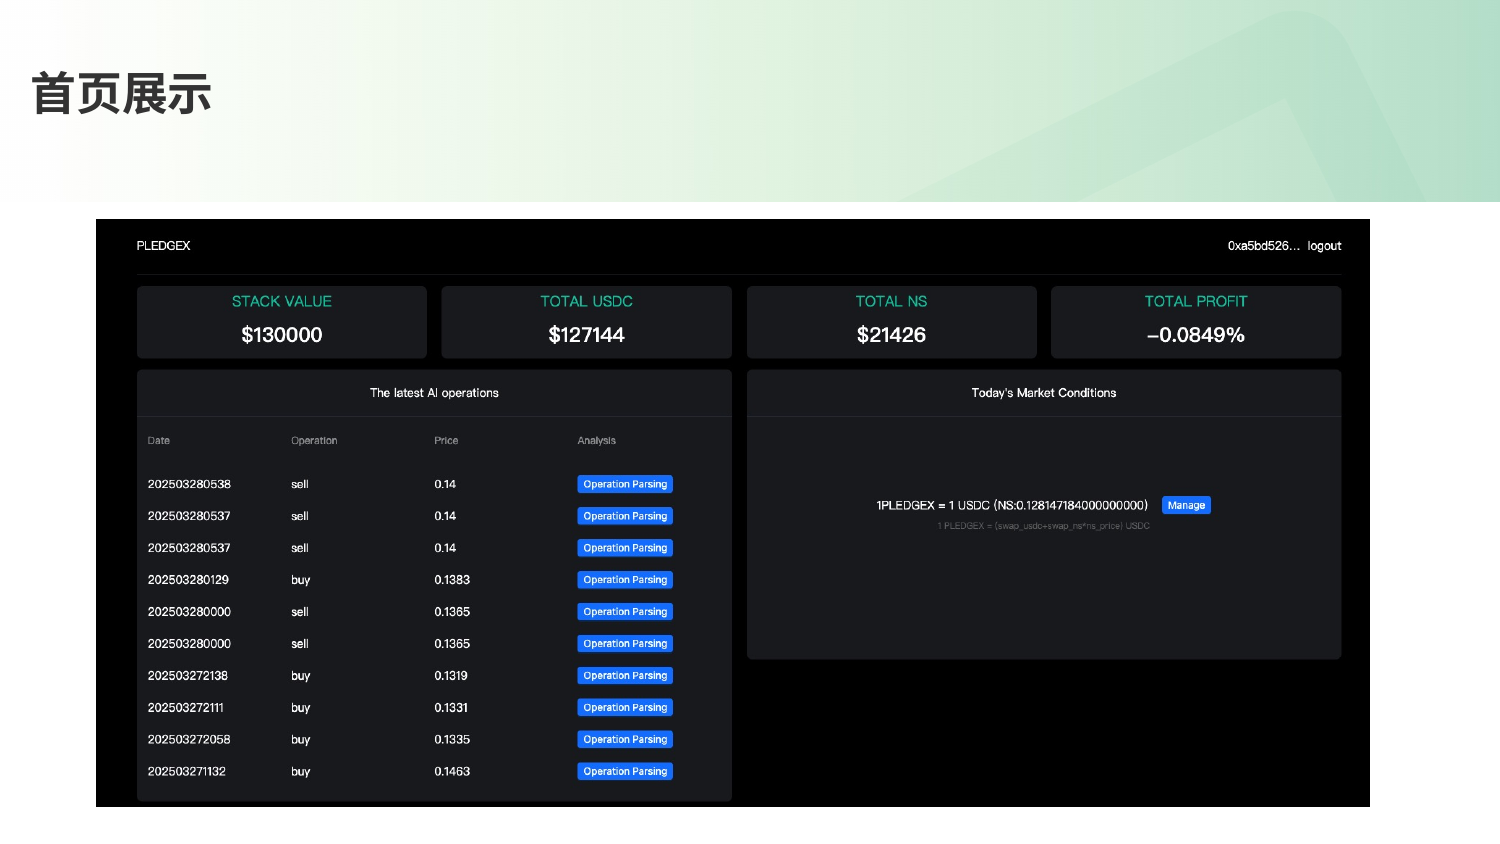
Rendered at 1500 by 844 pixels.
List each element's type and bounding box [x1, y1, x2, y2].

picture [95, 219, 1371, 807]
picture [0, 0, 1500, 202]
